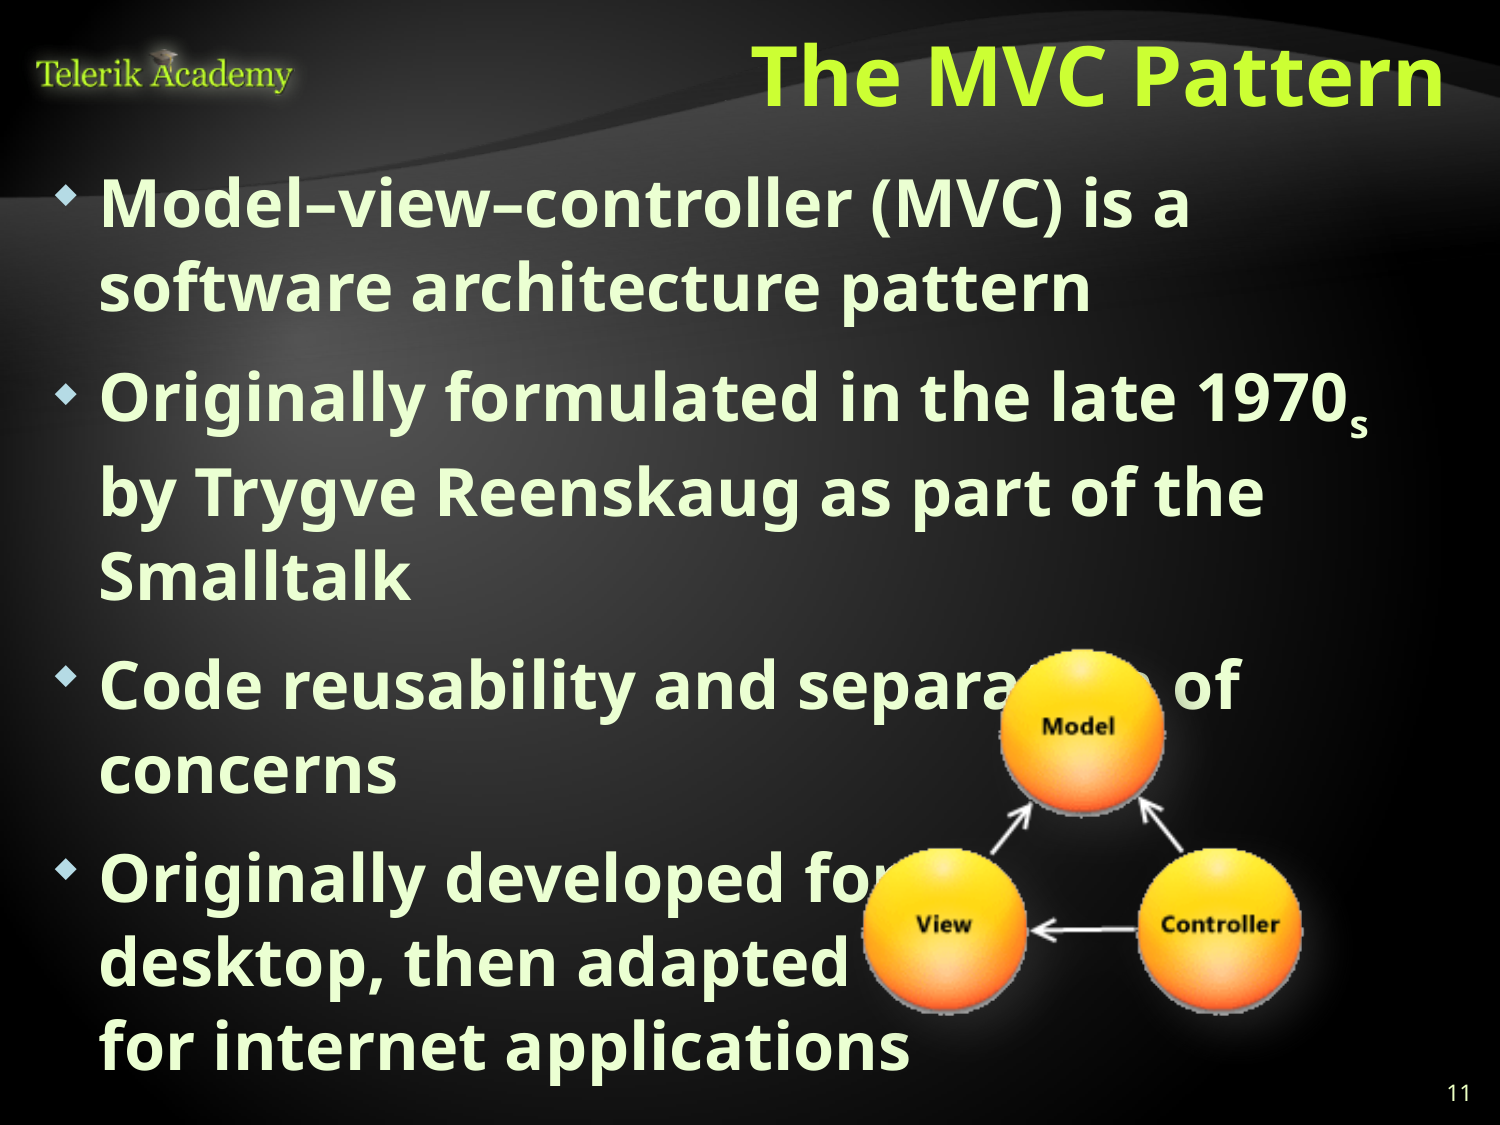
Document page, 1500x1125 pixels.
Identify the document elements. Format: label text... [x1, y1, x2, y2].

list Model–view–controller (MVC) is a software architecture pattern Originally formulated in the late 1970s by Trygve Reenskaug as part of the Smalltalk Code reusability and separation of concerns Originally developed for desktop, then adapted for internet applications [37, 149, 1463, 1100]
slide_number 11 [1412, 1074, 1488, 1113]
title The MVC Pattern [300, 12, 1463, 149]
picture [0, 0, 1500, 1125]
